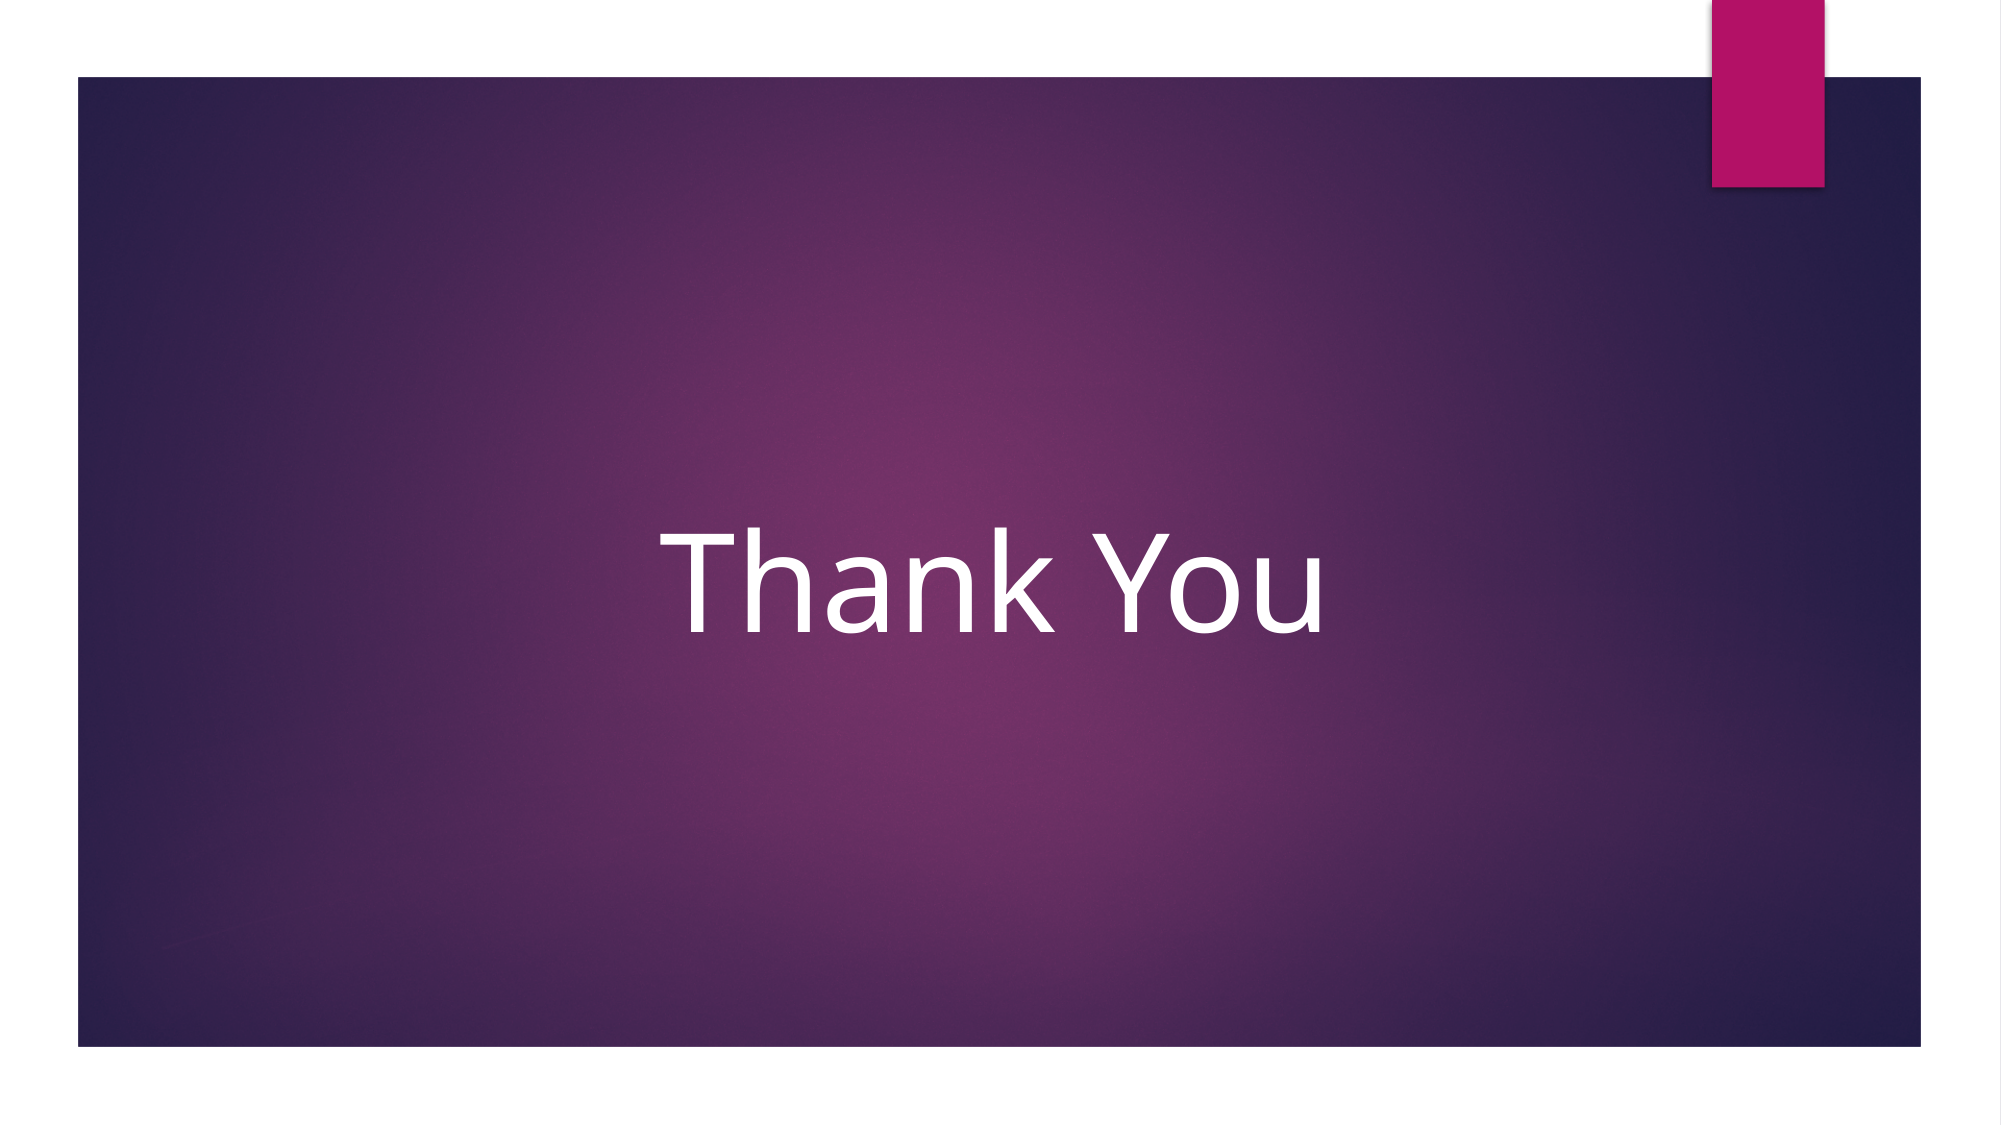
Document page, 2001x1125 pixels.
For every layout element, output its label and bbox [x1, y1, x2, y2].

text_box [0, 0, 2000, 1125]
